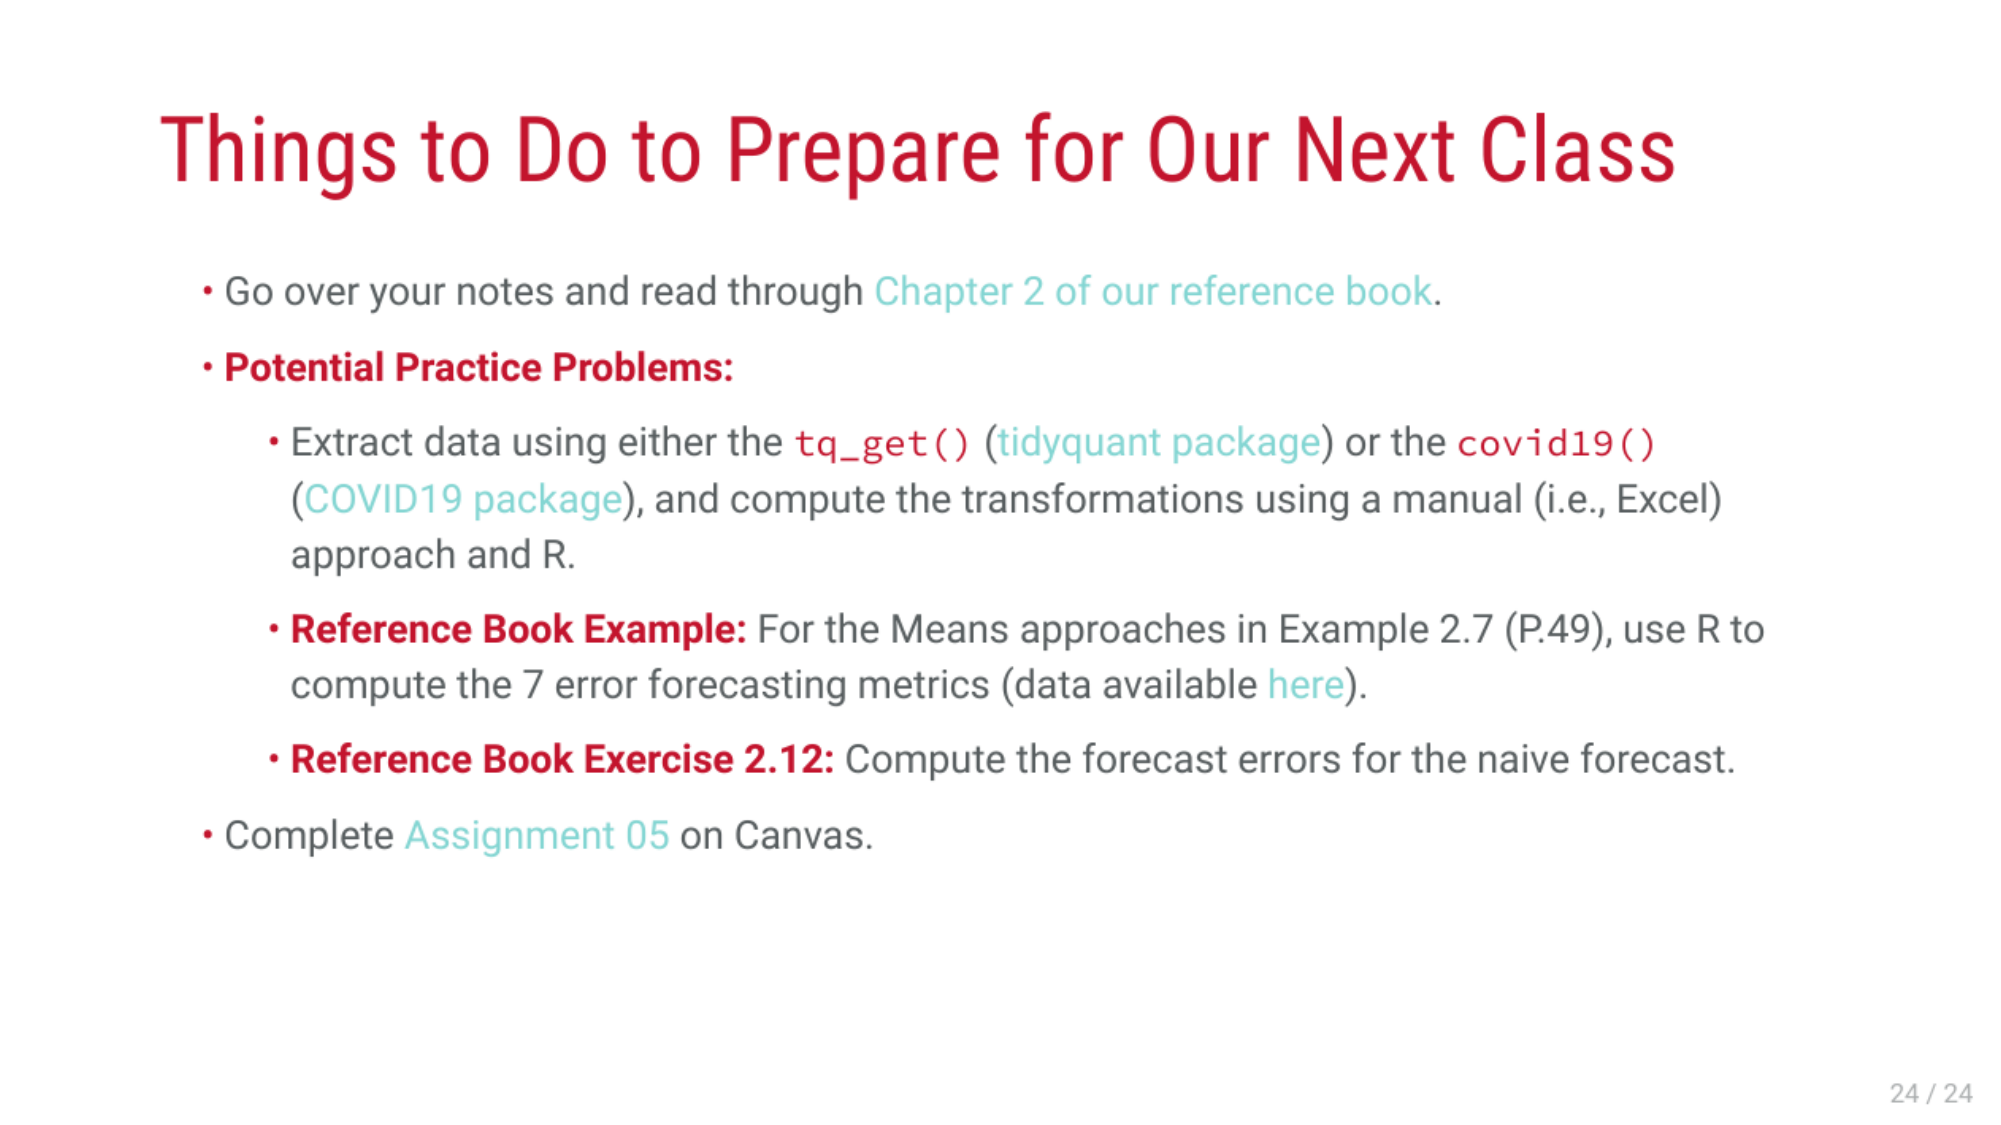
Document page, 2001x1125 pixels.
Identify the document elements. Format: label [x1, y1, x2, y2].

list [0, 0, 2000, 1125]
